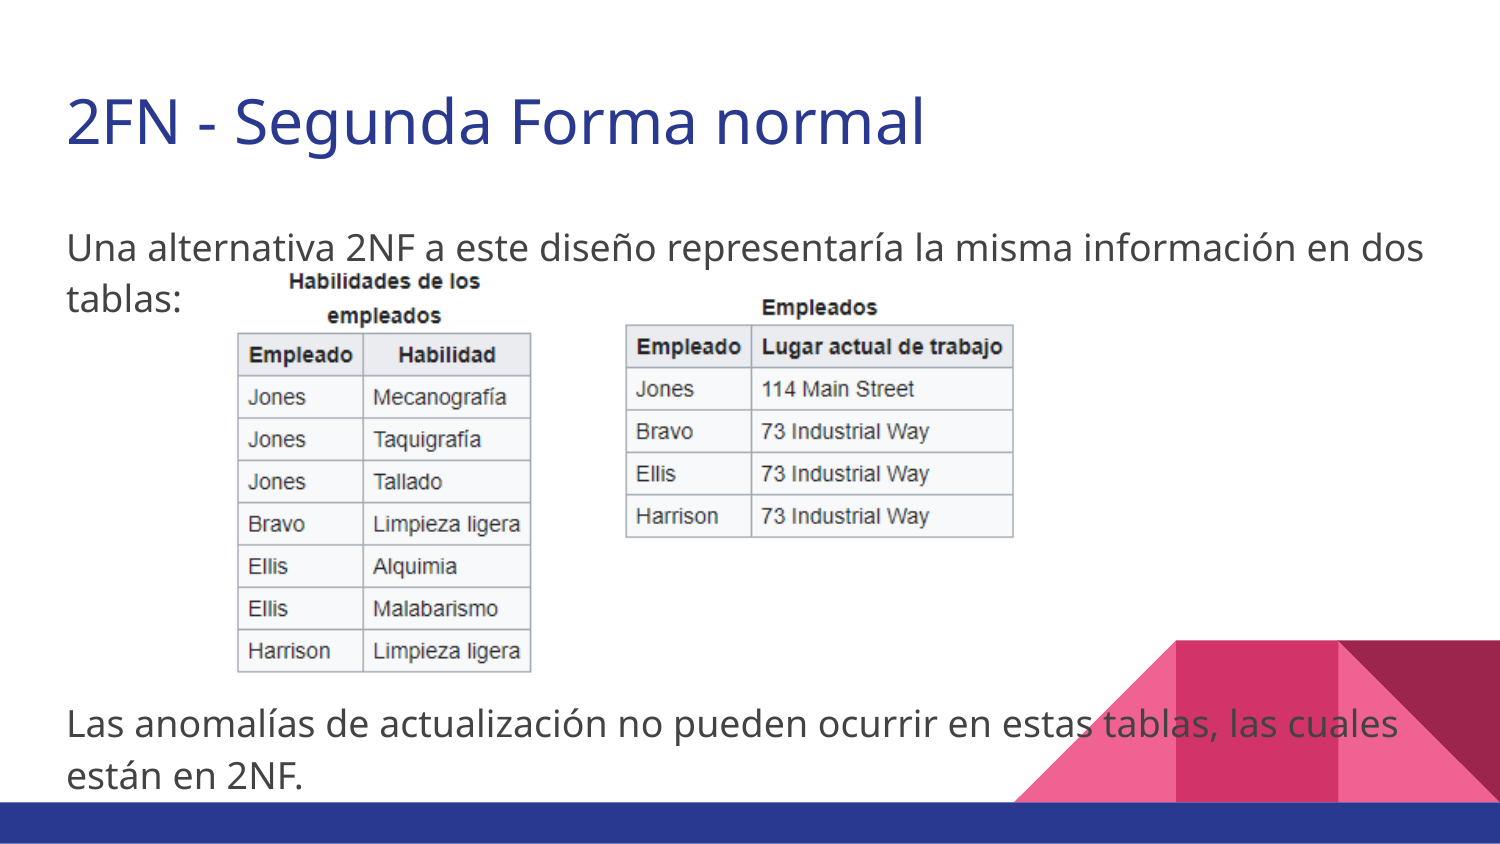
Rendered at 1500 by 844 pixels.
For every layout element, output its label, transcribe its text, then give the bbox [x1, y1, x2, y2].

picture [610, 287, 1036, 557]
list Una alternativa 2NF a este diseño representaría la misma información en dos tablas: Las anomalías de actualización no pueden ocurrir en estas tablas, las cuales están en 2NF. [51, 201, 1449, 750]
title 2FN - Segunda Forma normal [51, 67, 1449, 167]
picture [213, 264, 552, 687]
